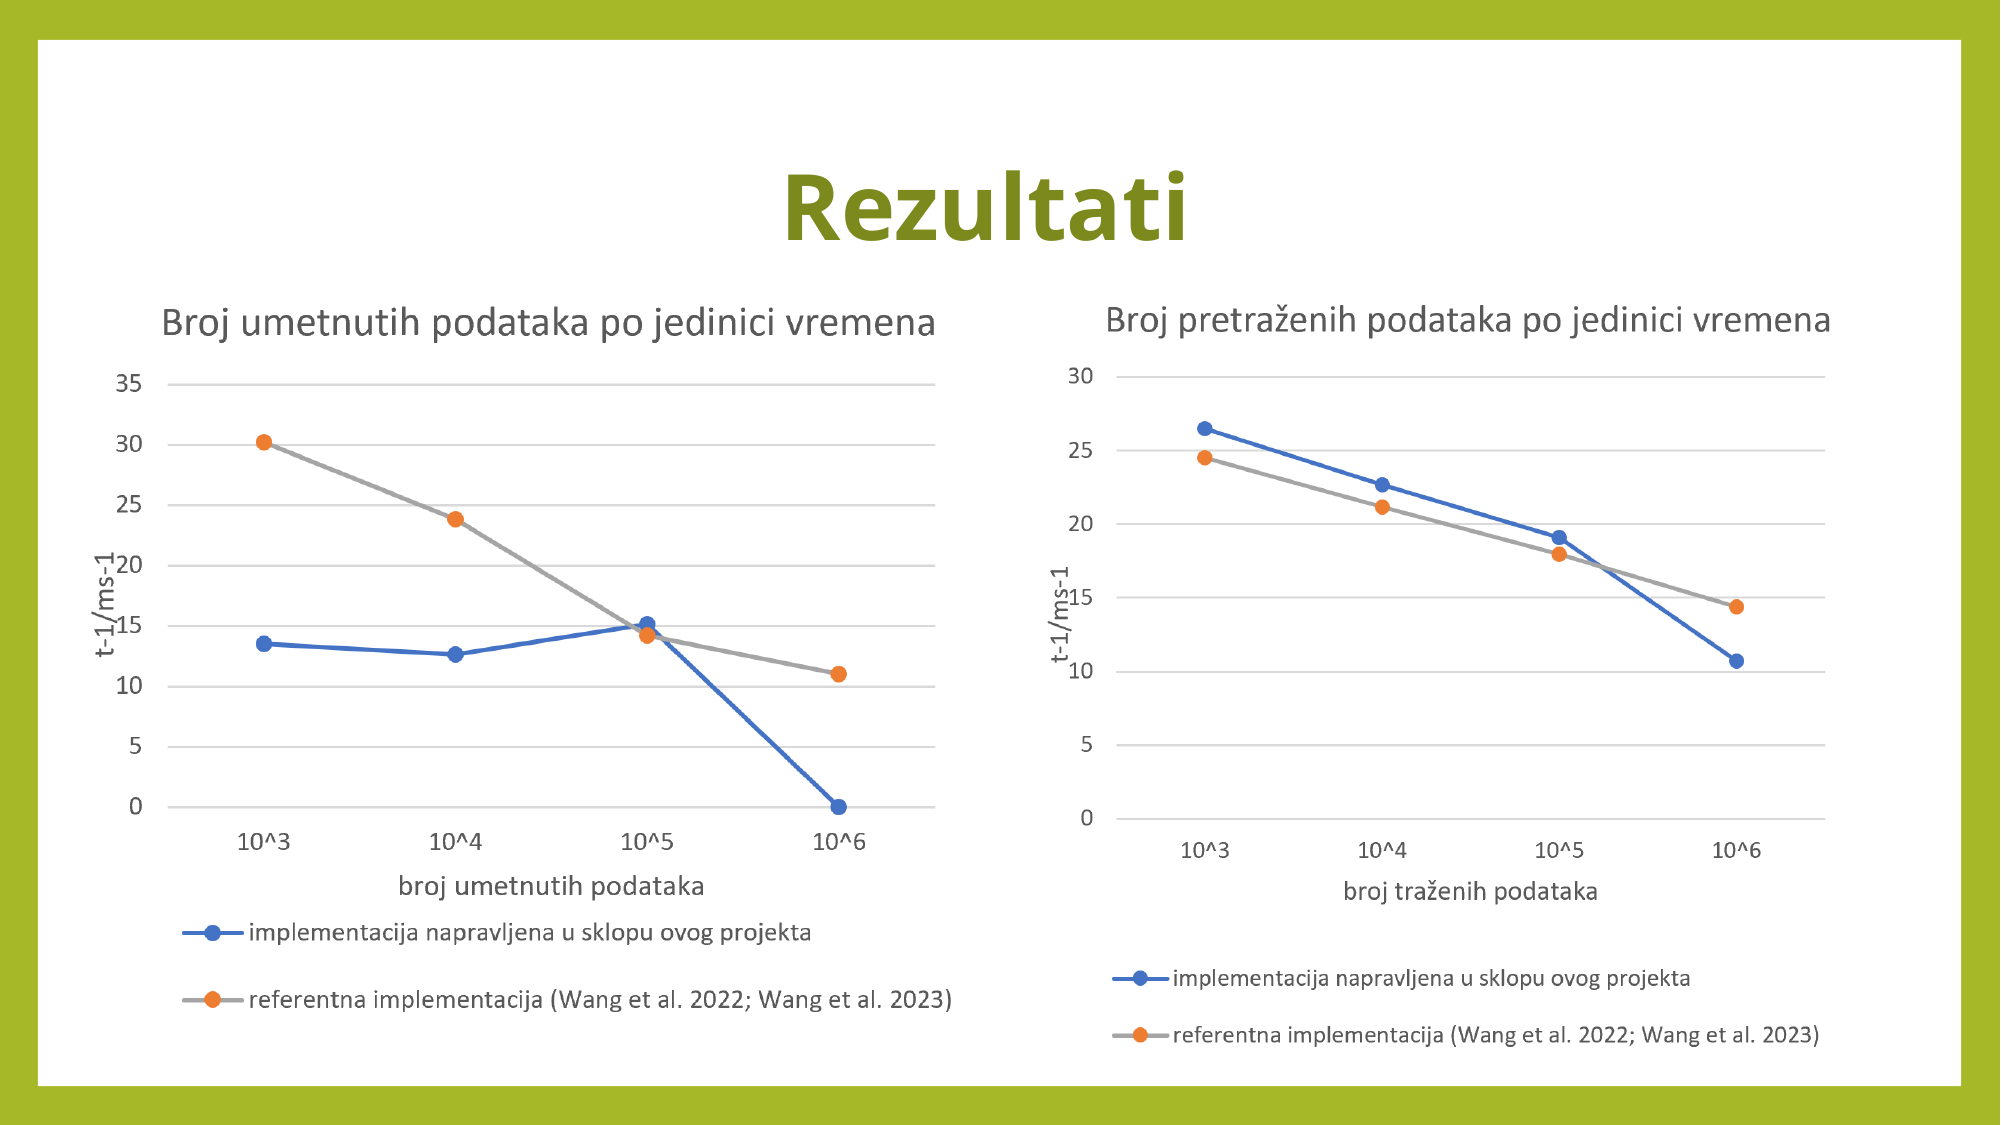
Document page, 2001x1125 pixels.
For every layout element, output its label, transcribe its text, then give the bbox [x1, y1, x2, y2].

title Rezultati [187, 99, 1808, 285]
picture [1011, 287, 1905, 1054]
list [56, 287, 1009, 1012]
